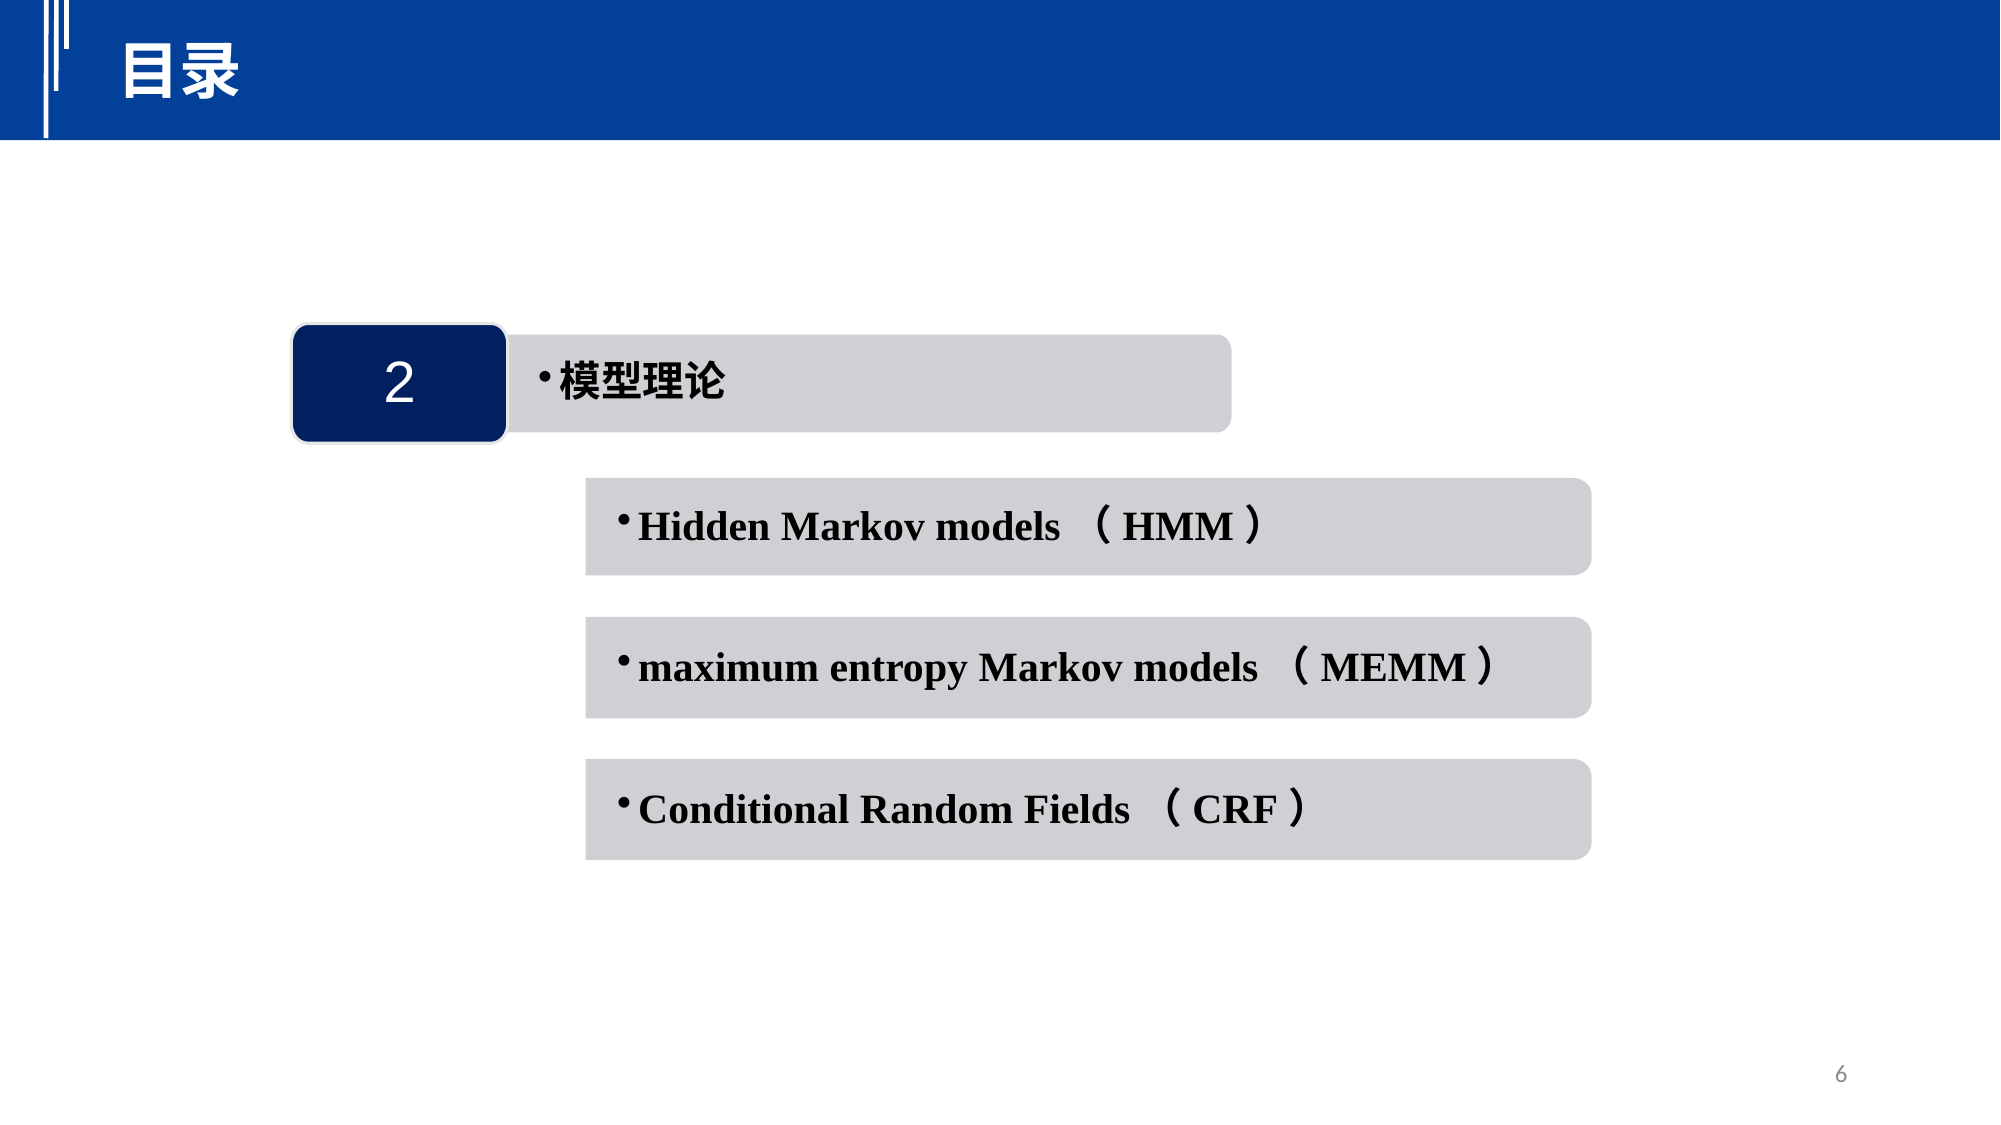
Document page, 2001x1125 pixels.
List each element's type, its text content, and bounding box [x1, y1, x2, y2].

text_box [291, 323, 1231, 444]
slide_number 6 [1412, 1042, 1863, 1103]
text_box maximum entropy Markov models（MEMM） [585, 616, 1592, 719]
text_box [0, 0, 2000, 141]
text_box Hidden Markov models（HMM） [585, 477, 1592, 576]
text_box Conditional Random Fields（CRF） [585, 758, 1592, 861]
text_box 目录 [102, 23, 423, 114]
